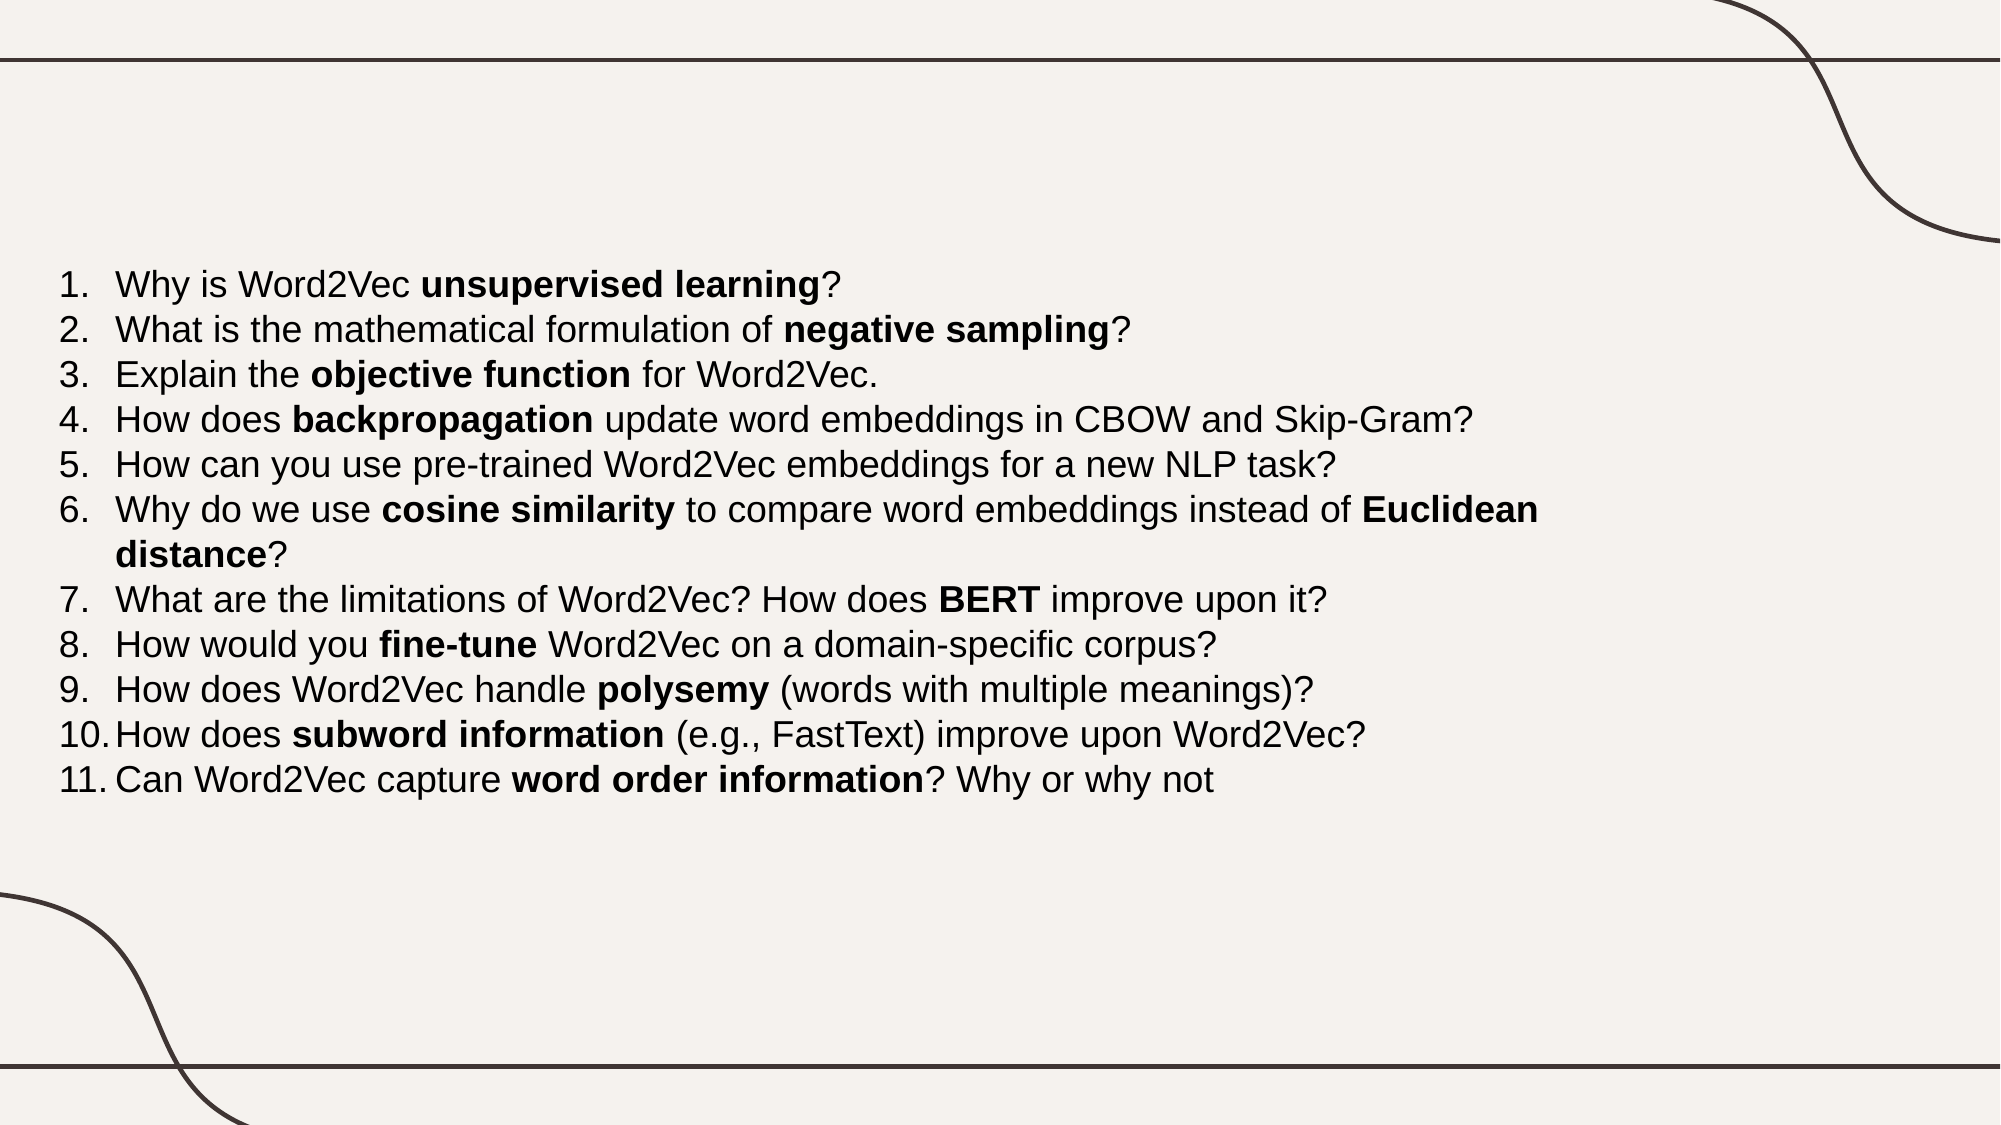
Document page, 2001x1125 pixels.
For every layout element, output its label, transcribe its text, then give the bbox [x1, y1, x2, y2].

text_box Why is Word2Vec unsupervised learning? What is the mathematical formulation of negative sampling? Explain the objective function for Word2Vec. How does backpropagation update word embeddings in CBOW and Skip-Gram? How can you use pre-trained Word2Vec embeddings for a new NLP task? Why do we use cosine similarity to compare word embeddings instead of Euclidean distance? What are the limitations of Word2Vec? How does BERT improve upon it? How would you fine-tune Word2Vec on a domain-specific corpus? How does Word2Vec handle polysemy (words with multiple meanings)? How does subword information (e.g., FastText) improve upon Word2Vec? Can Word2Vec capture word order information? Why or why not [44, 207, 1575, 852]
